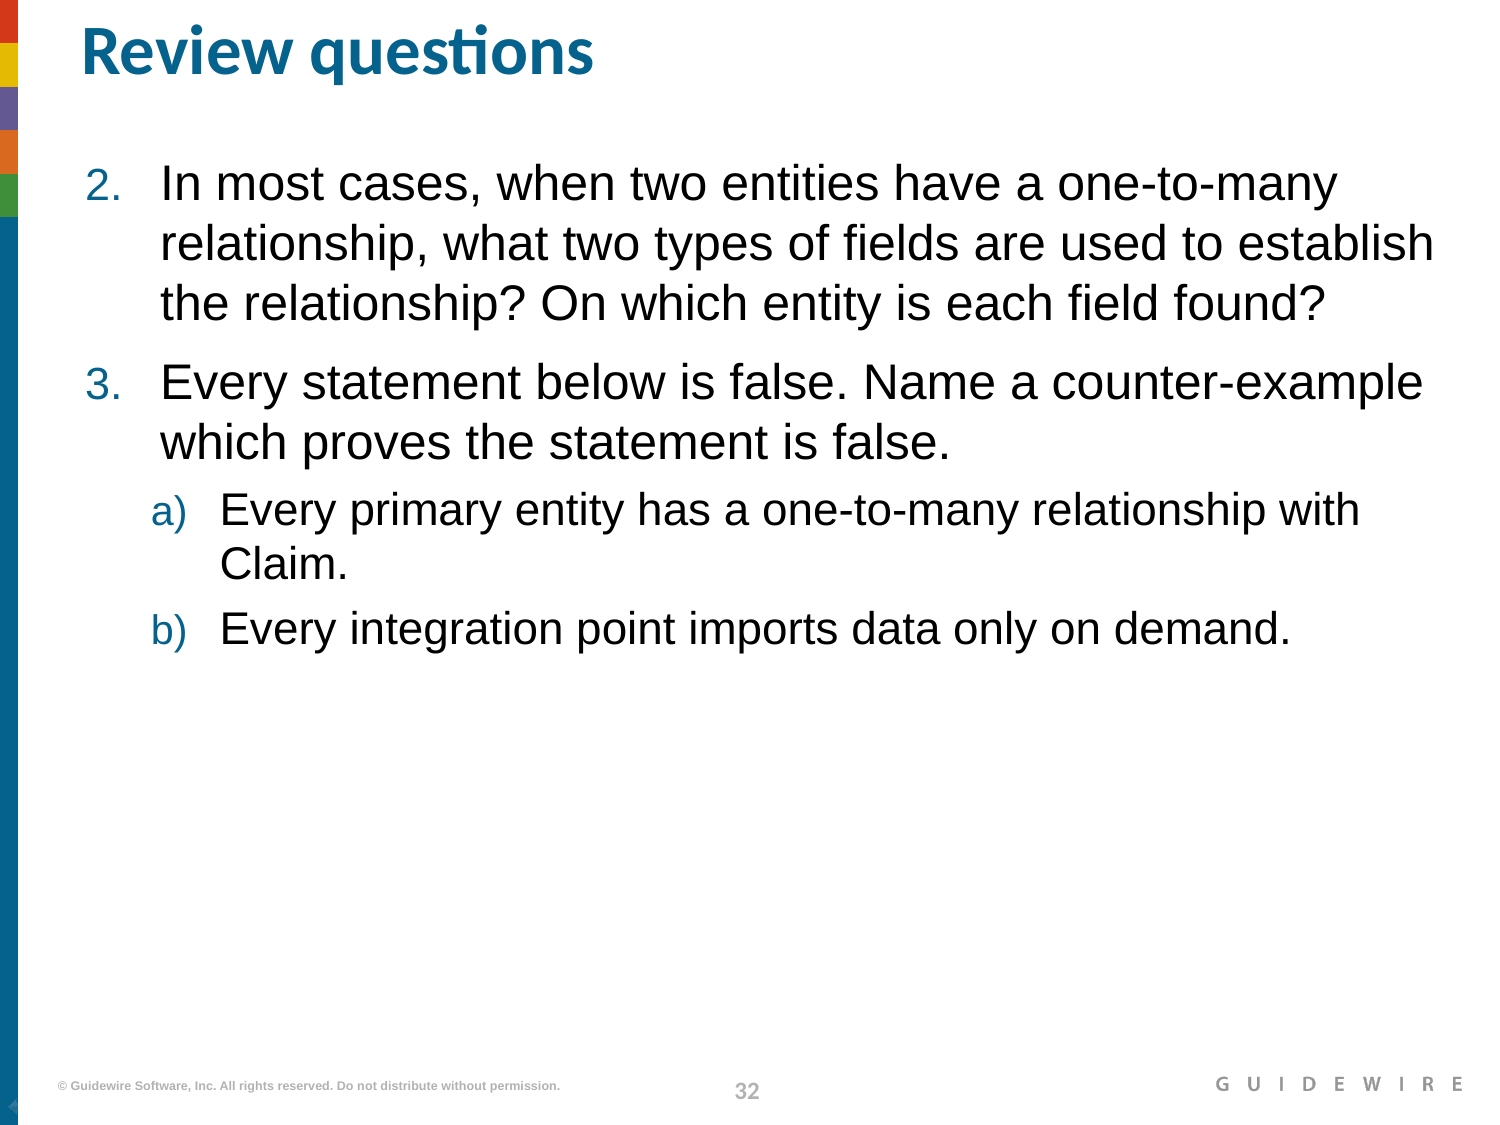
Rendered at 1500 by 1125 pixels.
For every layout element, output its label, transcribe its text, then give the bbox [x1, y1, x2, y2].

list In most cases, when two entities have a one-to-many relationship, what two types of fields are used to establish the relationship? On which entity is each field found? Every statement below is false. Name a counter-example which proves the statement is false. Every primary entity has a one-to-many relationship with Claim. Every integration point imports data only on demand. [85, 149, 1450, 1050]
picture [10, 1101, 18, 1111]
picture [1215, 1073, 1480, 1096]
picture [0, 0, 18, 216]
title Review questions [81, 19, 1446, 142]
